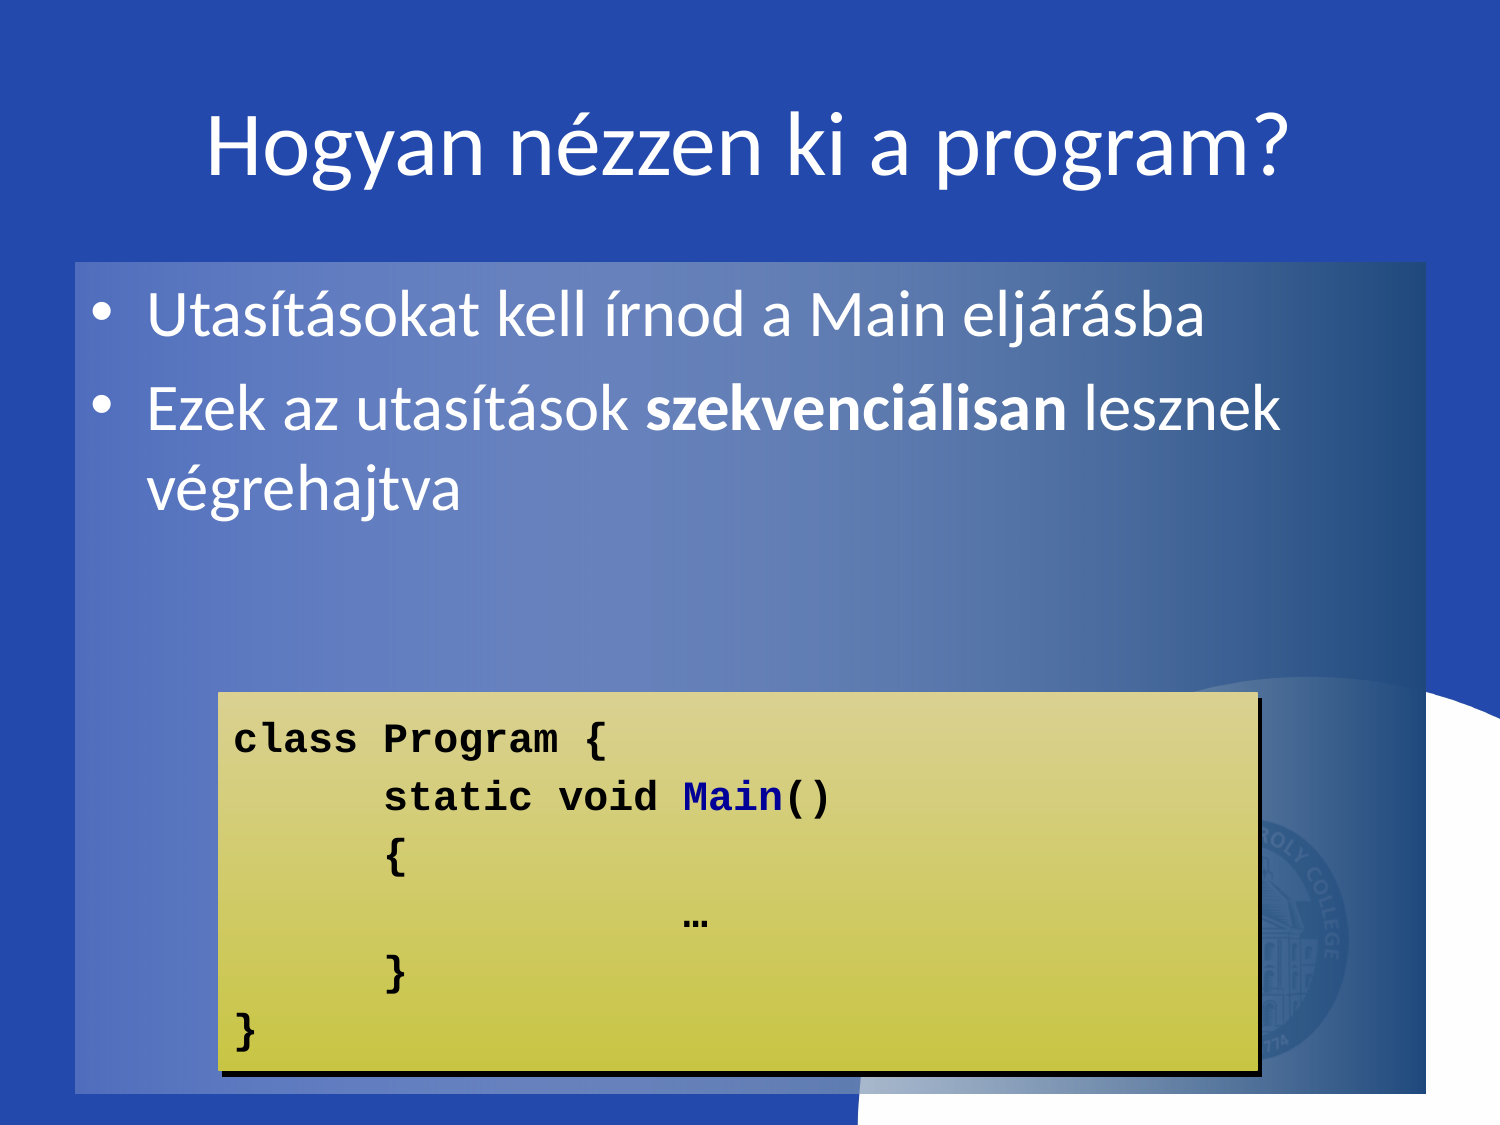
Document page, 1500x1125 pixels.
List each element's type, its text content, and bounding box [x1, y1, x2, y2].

title Hogyan nézzen ki a program? [75, 45, 1425, 233]
picture [0, 0, 1500, 1125]
list Utasításokat kell írnod a Main eljárásba Ezek az utasítások szekvenciálisan lesznek végrehajtva [75, 262, 1425, 1094]
text_box class Program { static void Main() { … } } [218, 692, 1258, 1071]
